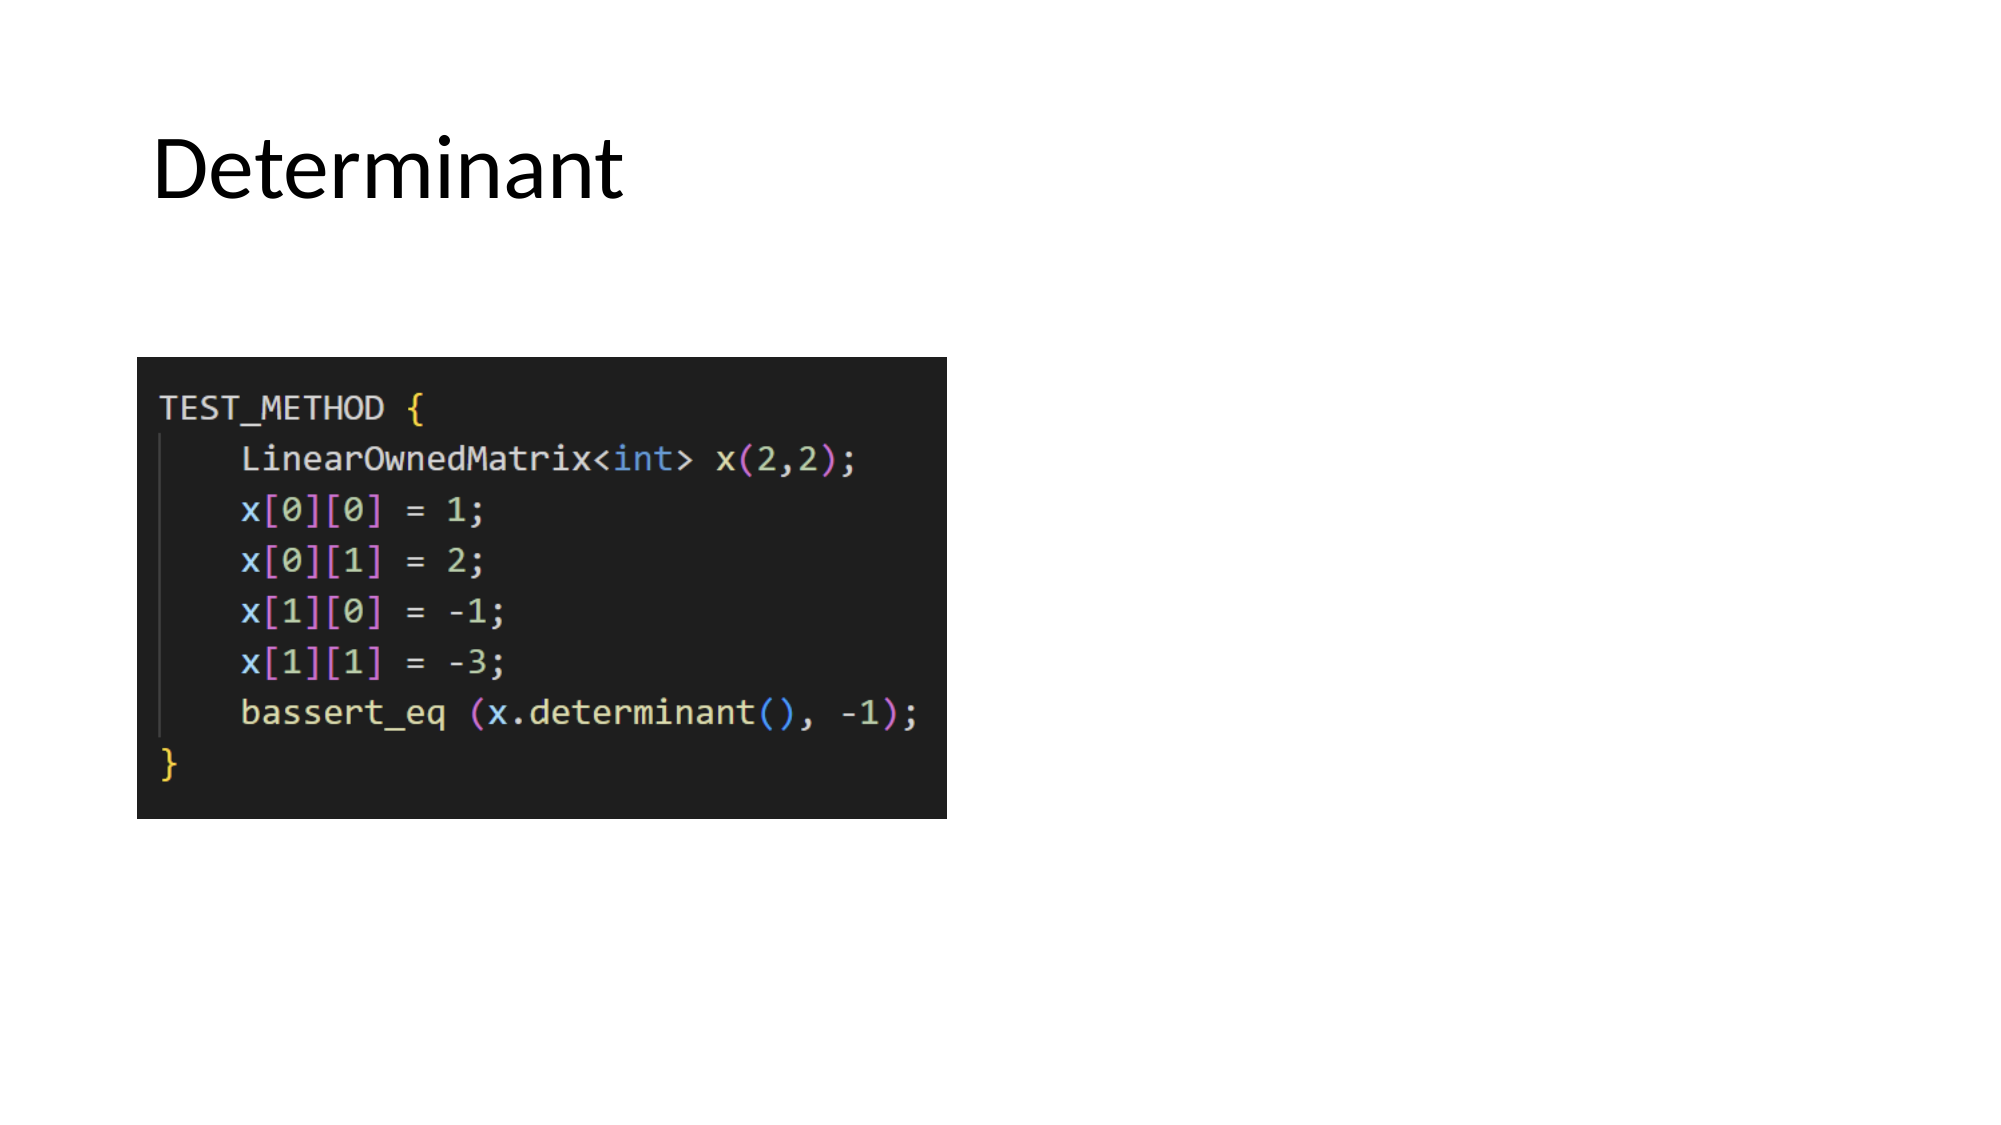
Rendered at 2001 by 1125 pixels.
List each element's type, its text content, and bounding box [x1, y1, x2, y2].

picture [137, 357, 947, 820]
title Determinant [137, 59, 1863, 278]
